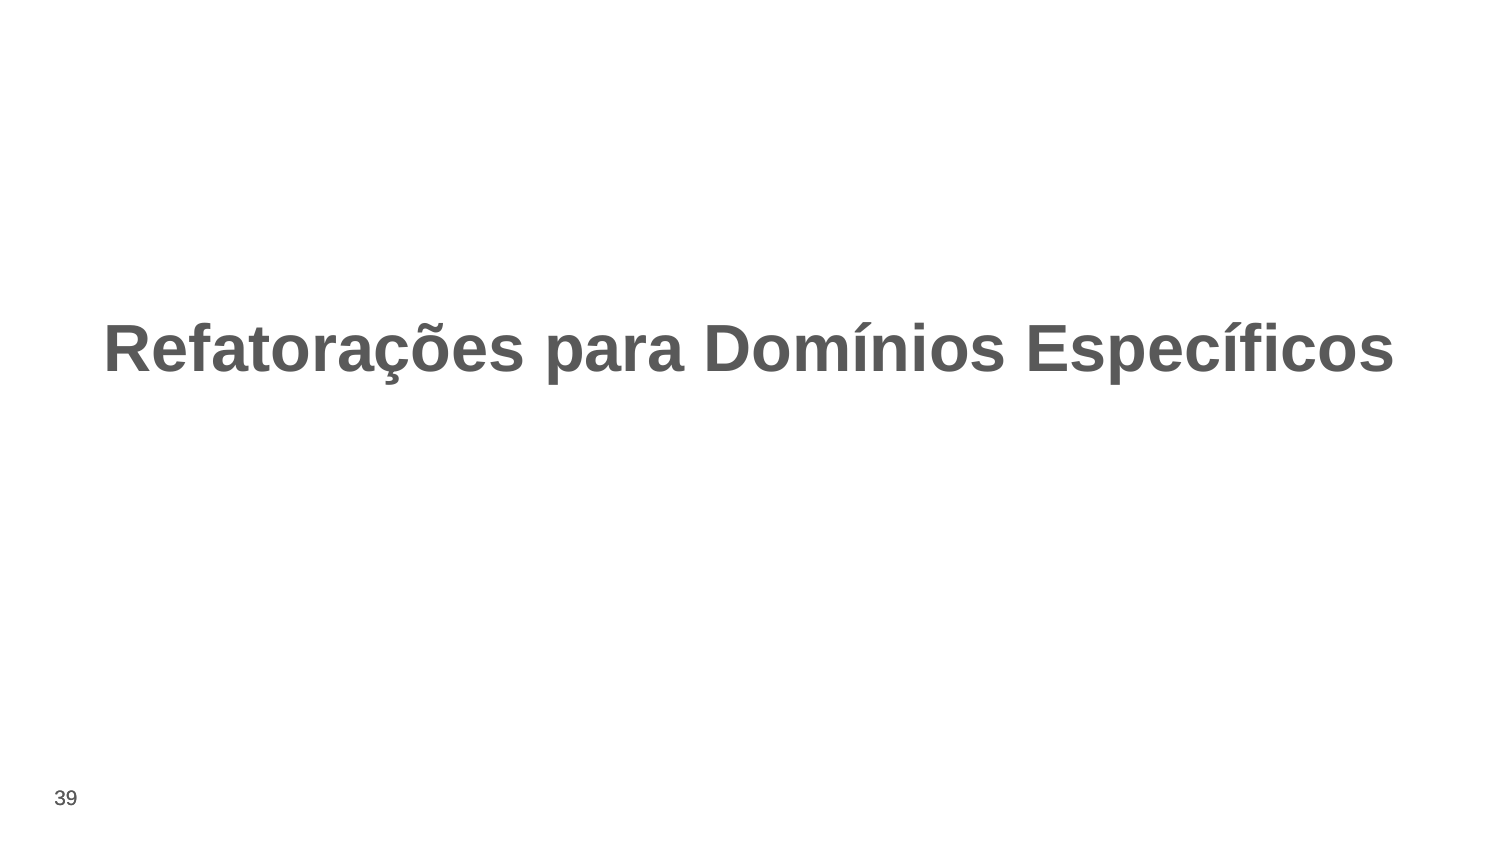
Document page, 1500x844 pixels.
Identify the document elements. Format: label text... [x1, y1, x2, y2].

title Refatorações para Domínios Específicos [51, 277, 1449, 416]
text_box ‹#› [2, 764, 93, 830]
